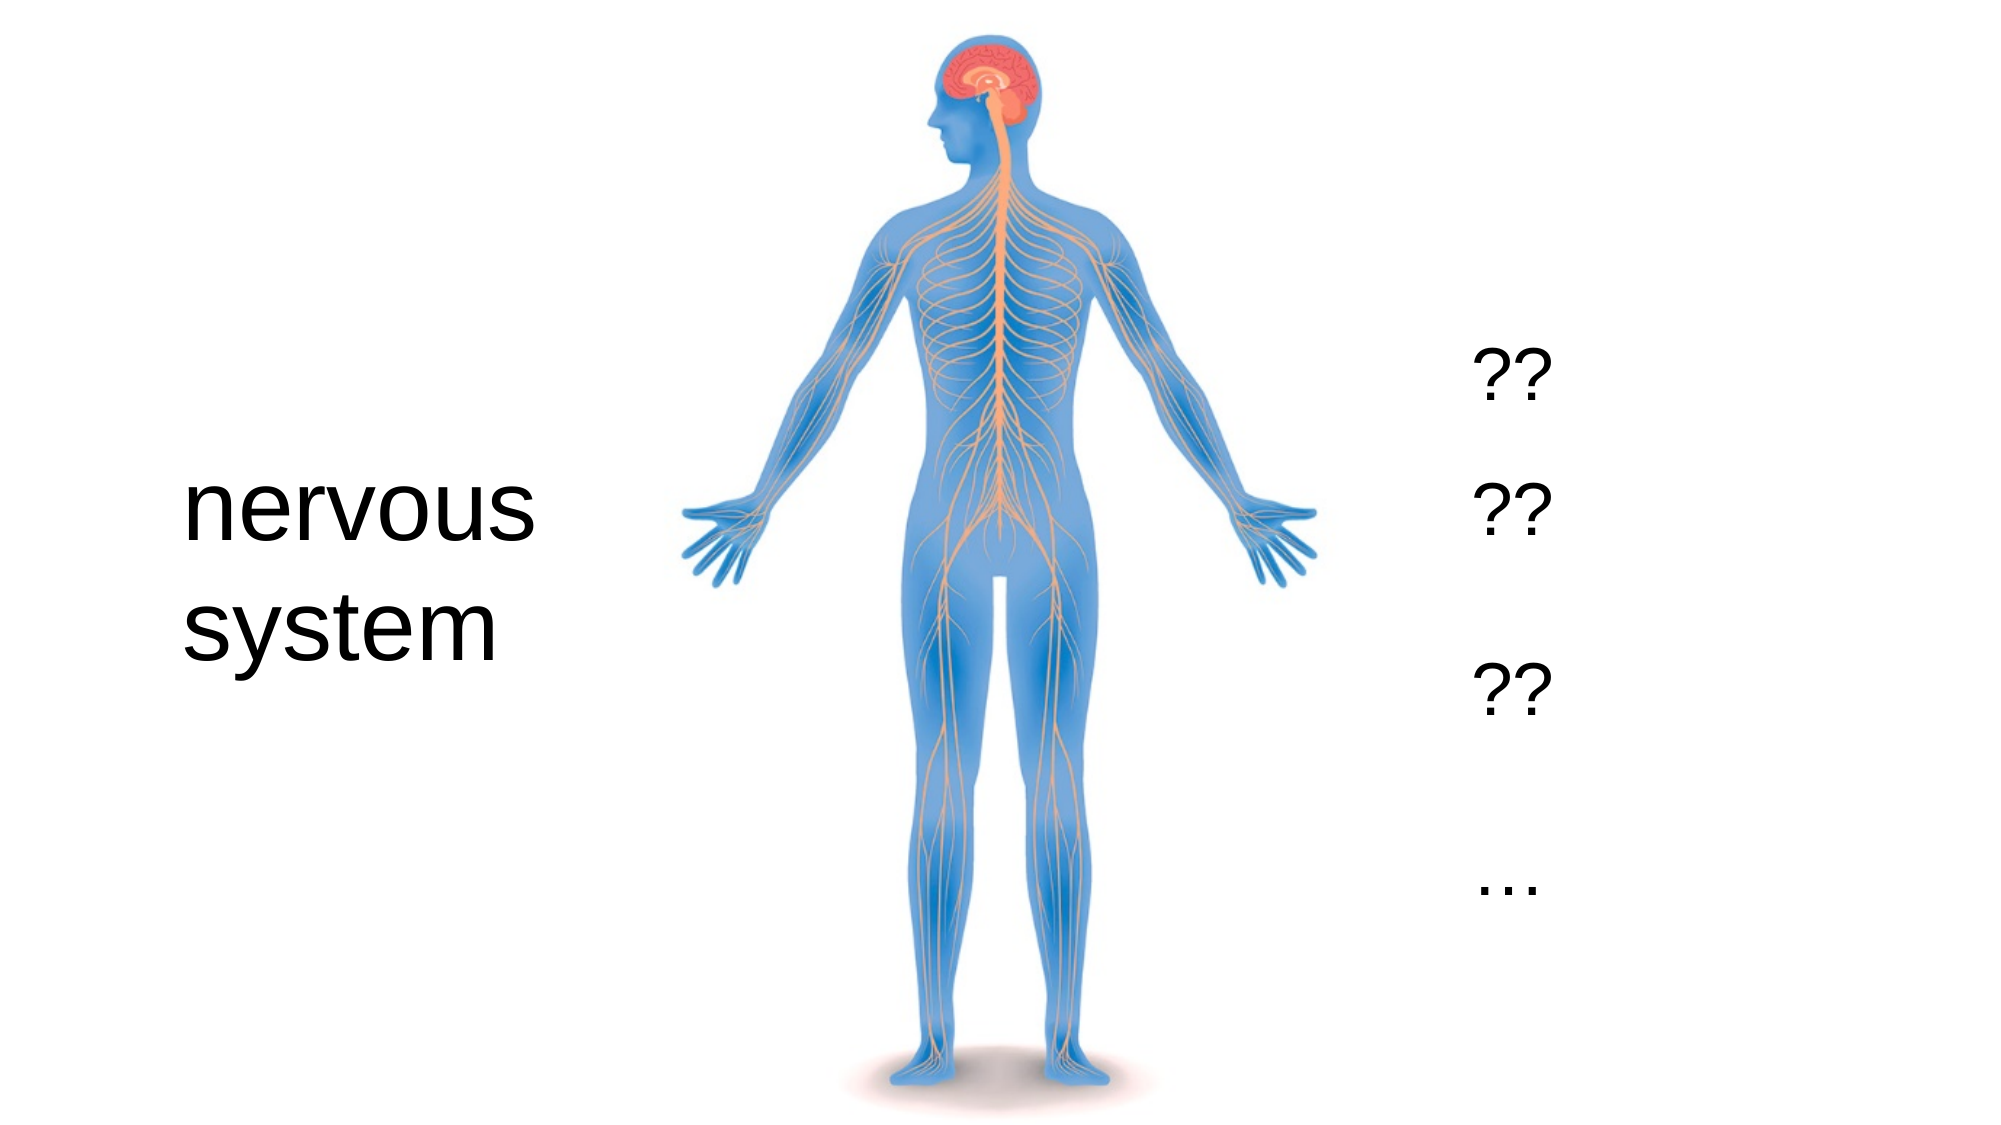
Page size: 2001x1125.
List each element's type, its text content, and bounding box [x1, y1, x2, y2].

text_box nervous system [168, 433, 618, 688]
text_box ?? ?? ?? … [1456, 227, 2000, 918]
picture [618, 0, 1382, 1125]
